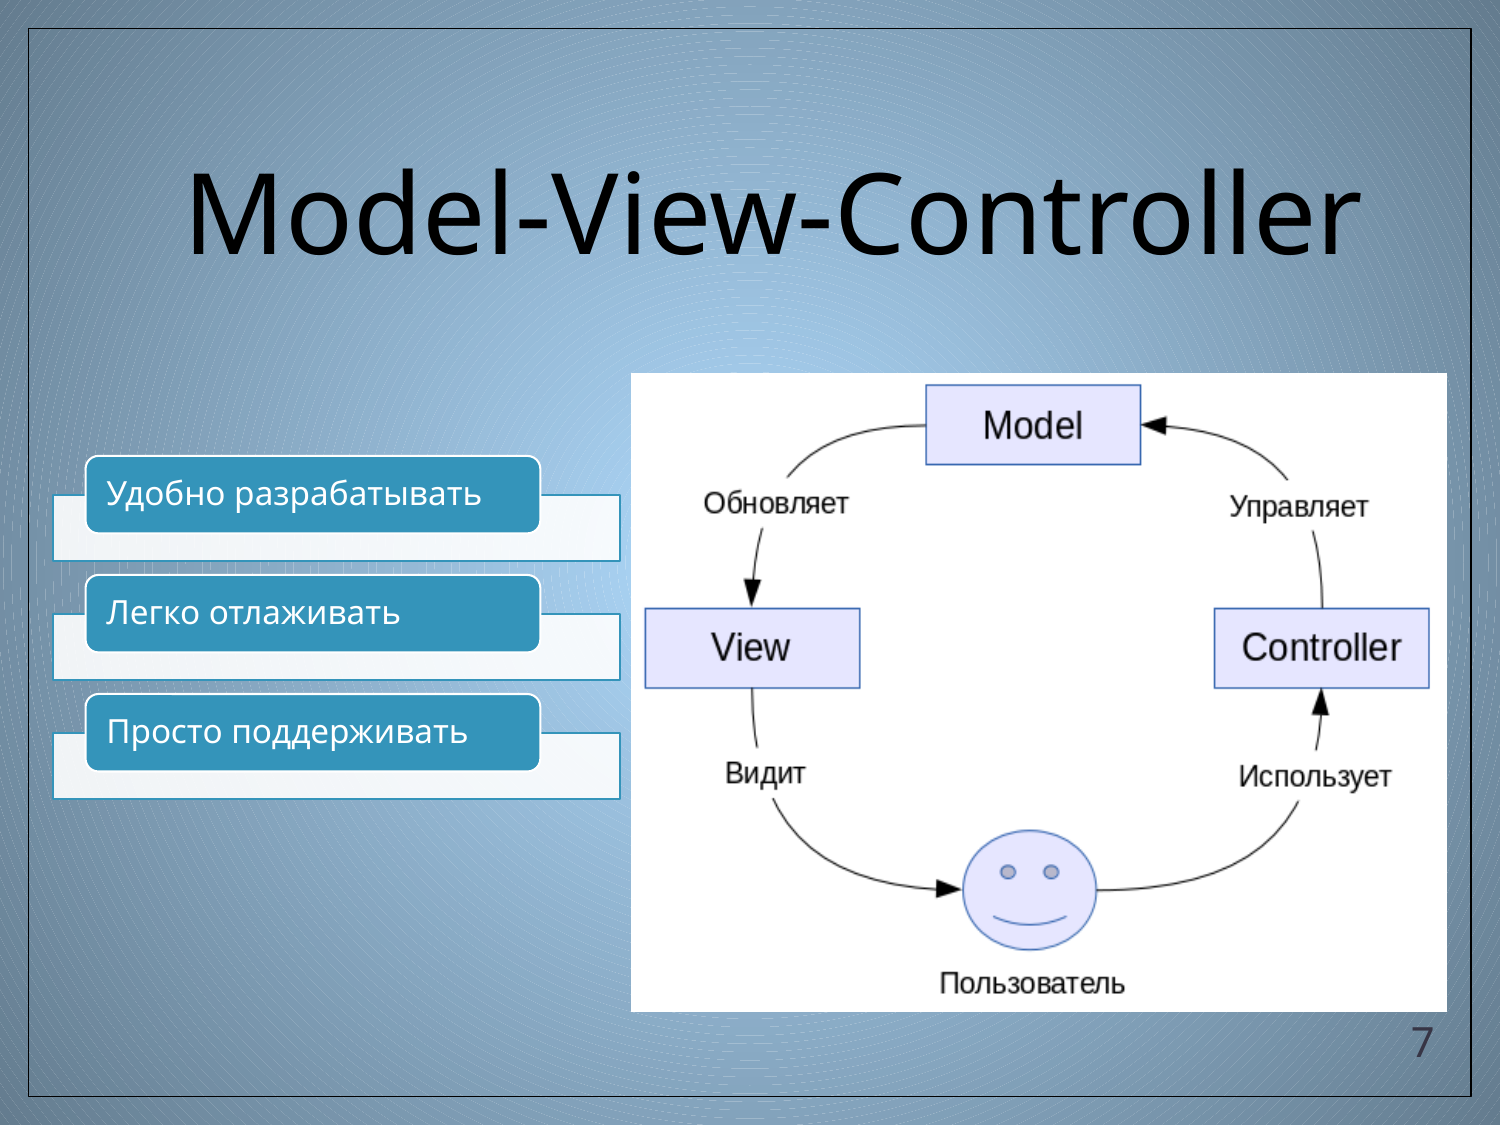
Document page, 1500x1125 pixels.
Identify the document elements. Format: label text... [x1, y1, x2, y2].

title Model-View-Controller [76, 105, 1471, 331]
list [53, 397, 626, 858]
slide_number 7 [1269, 1035, 1450, 1080]
picture [631, 373, 1447, 1012]
